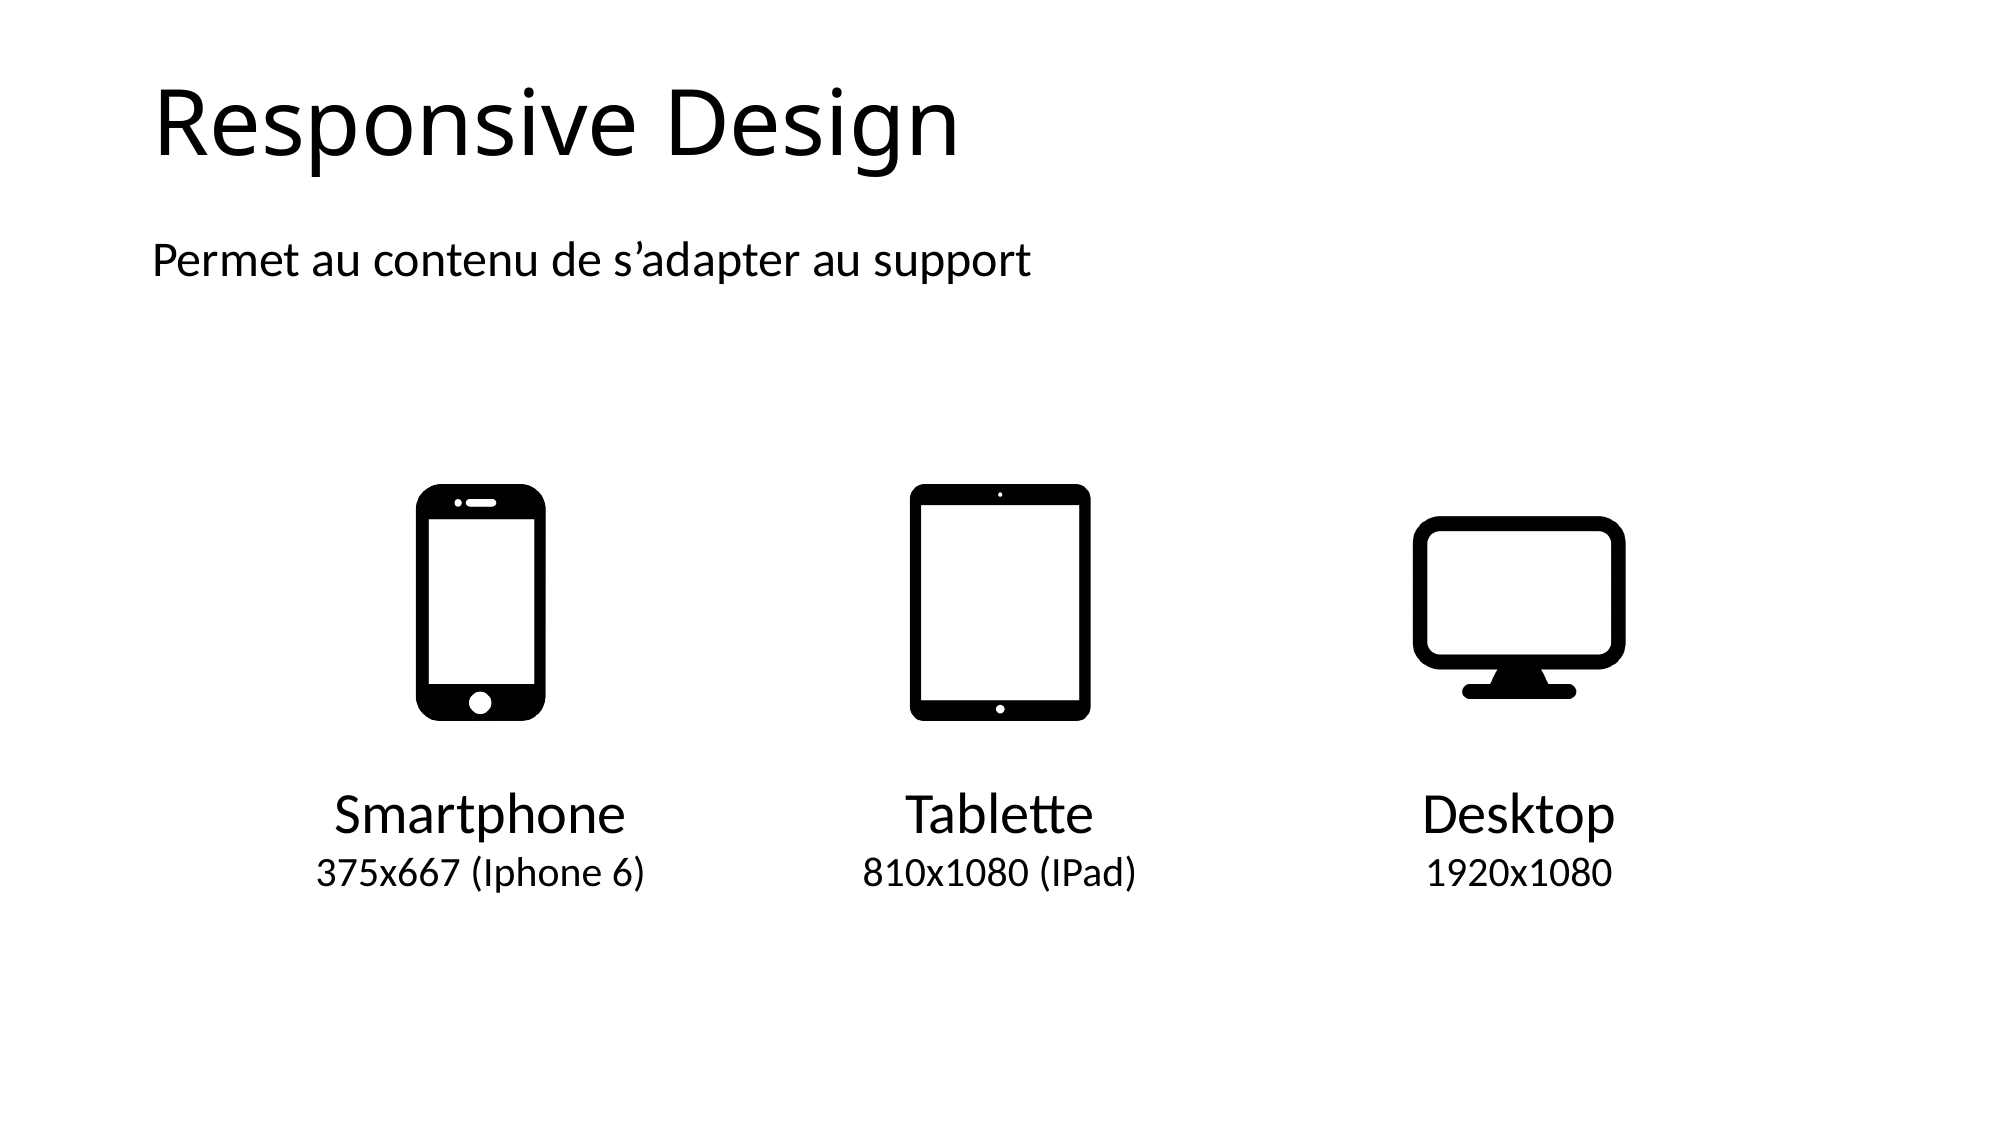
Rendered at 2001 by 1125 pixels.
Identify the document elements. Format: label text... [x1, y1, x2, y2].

picture [1400, 483, 1638, 721]
text_box Tablette 810x1080 (IPad) [791, 767, 1209, 903]
text_box Smartphone 375x667 (Iphone 6) [272, 767, 690, 903]
picture [881, 483, 1119, 721]
picture [362, 483, 599, 721]
text_box Desktop 1920x1080 [1310, 767, 1728, 903]
text_box Permet au contenu de s’adapter au support [137, 219, 1791, 295]
title Responsive Design [137, 17, 1863, 235]
